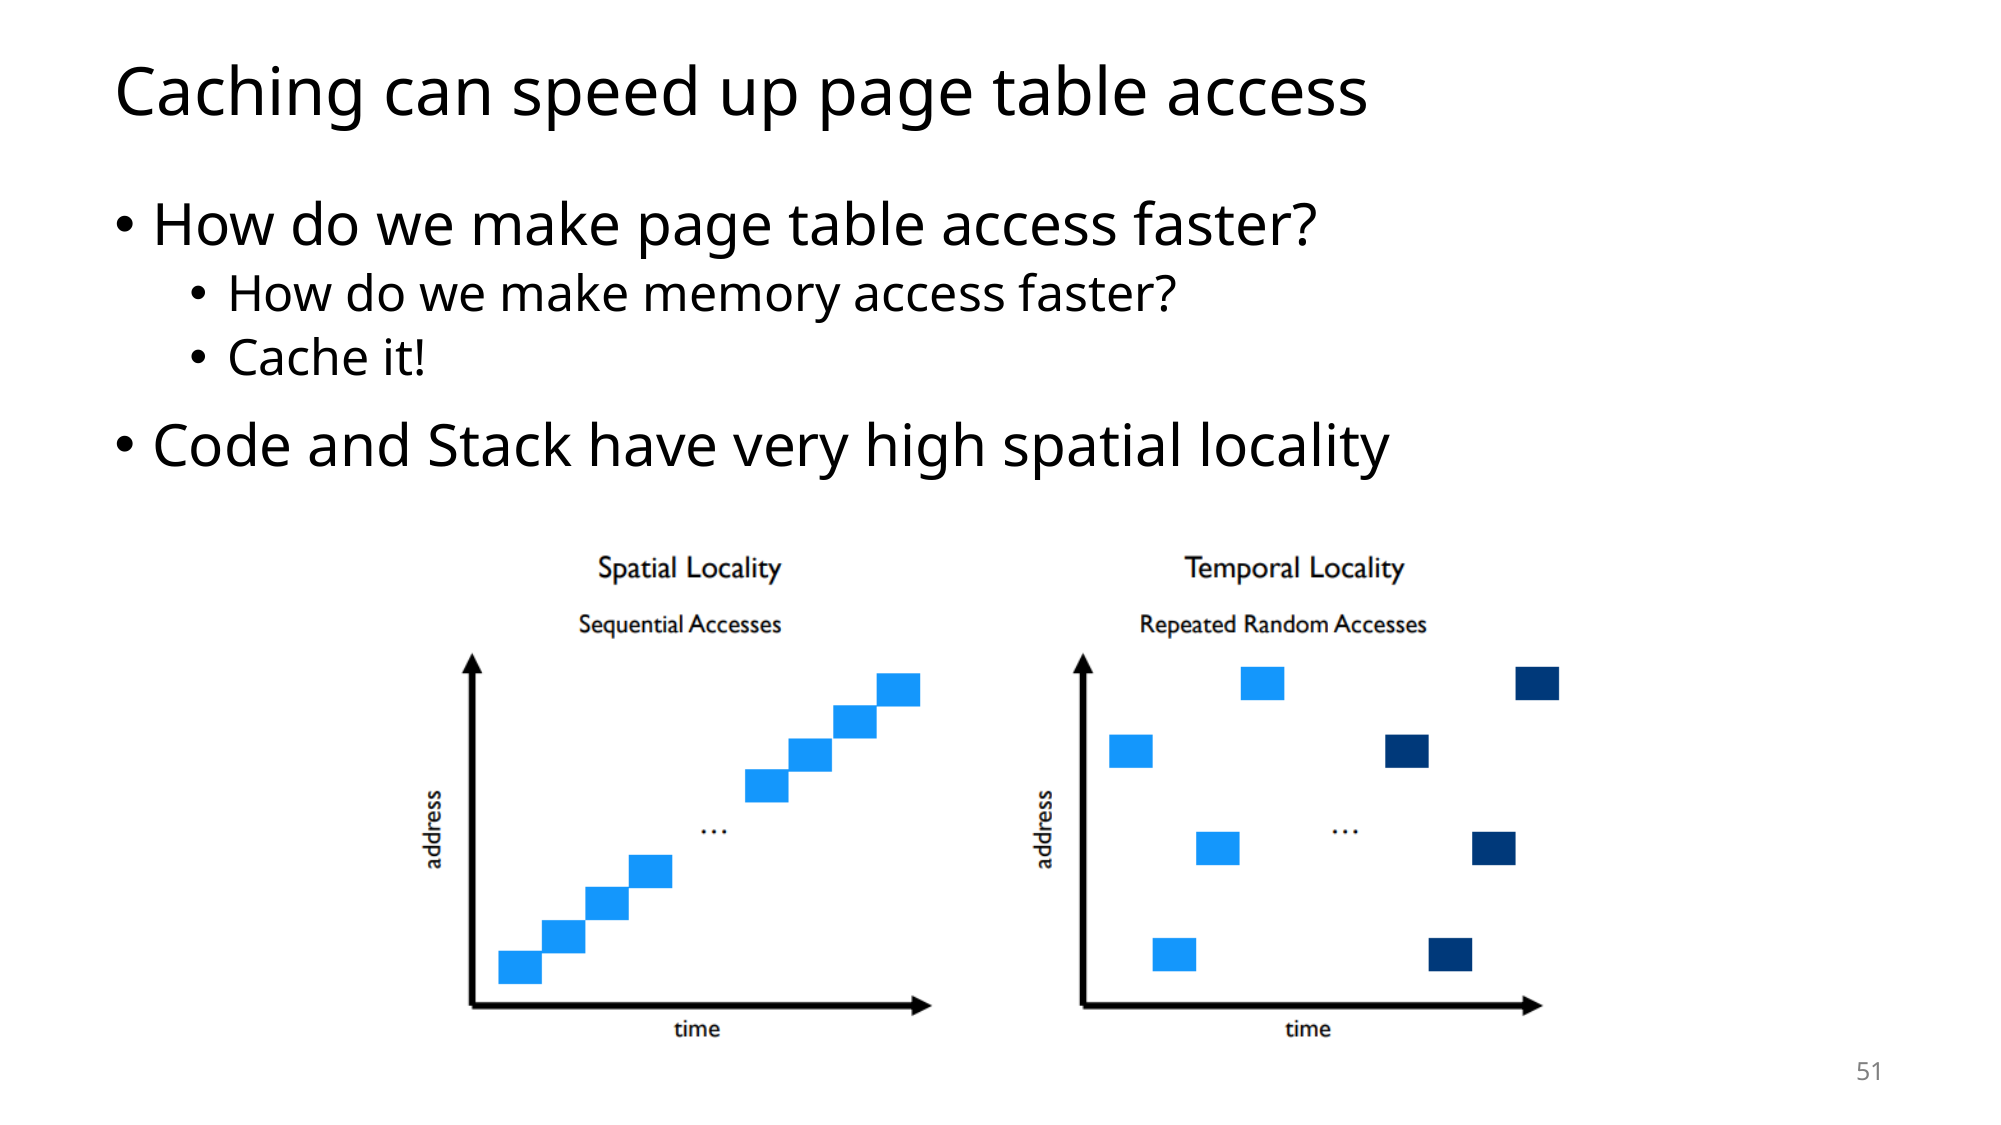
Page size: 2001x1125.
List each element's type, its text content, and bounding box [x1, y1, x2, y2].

title Caching can speed up page table access [99, 37, 1900, 150]
list How do we make page table access faster? How do we make memory access faster? Cache it! Code and Stack have very high spatial locality [99, 187, 1900, 1013]
picture [413, 534, 1586, 1043]
slide_number 51 [1749, 1042, 1900, 1103]
